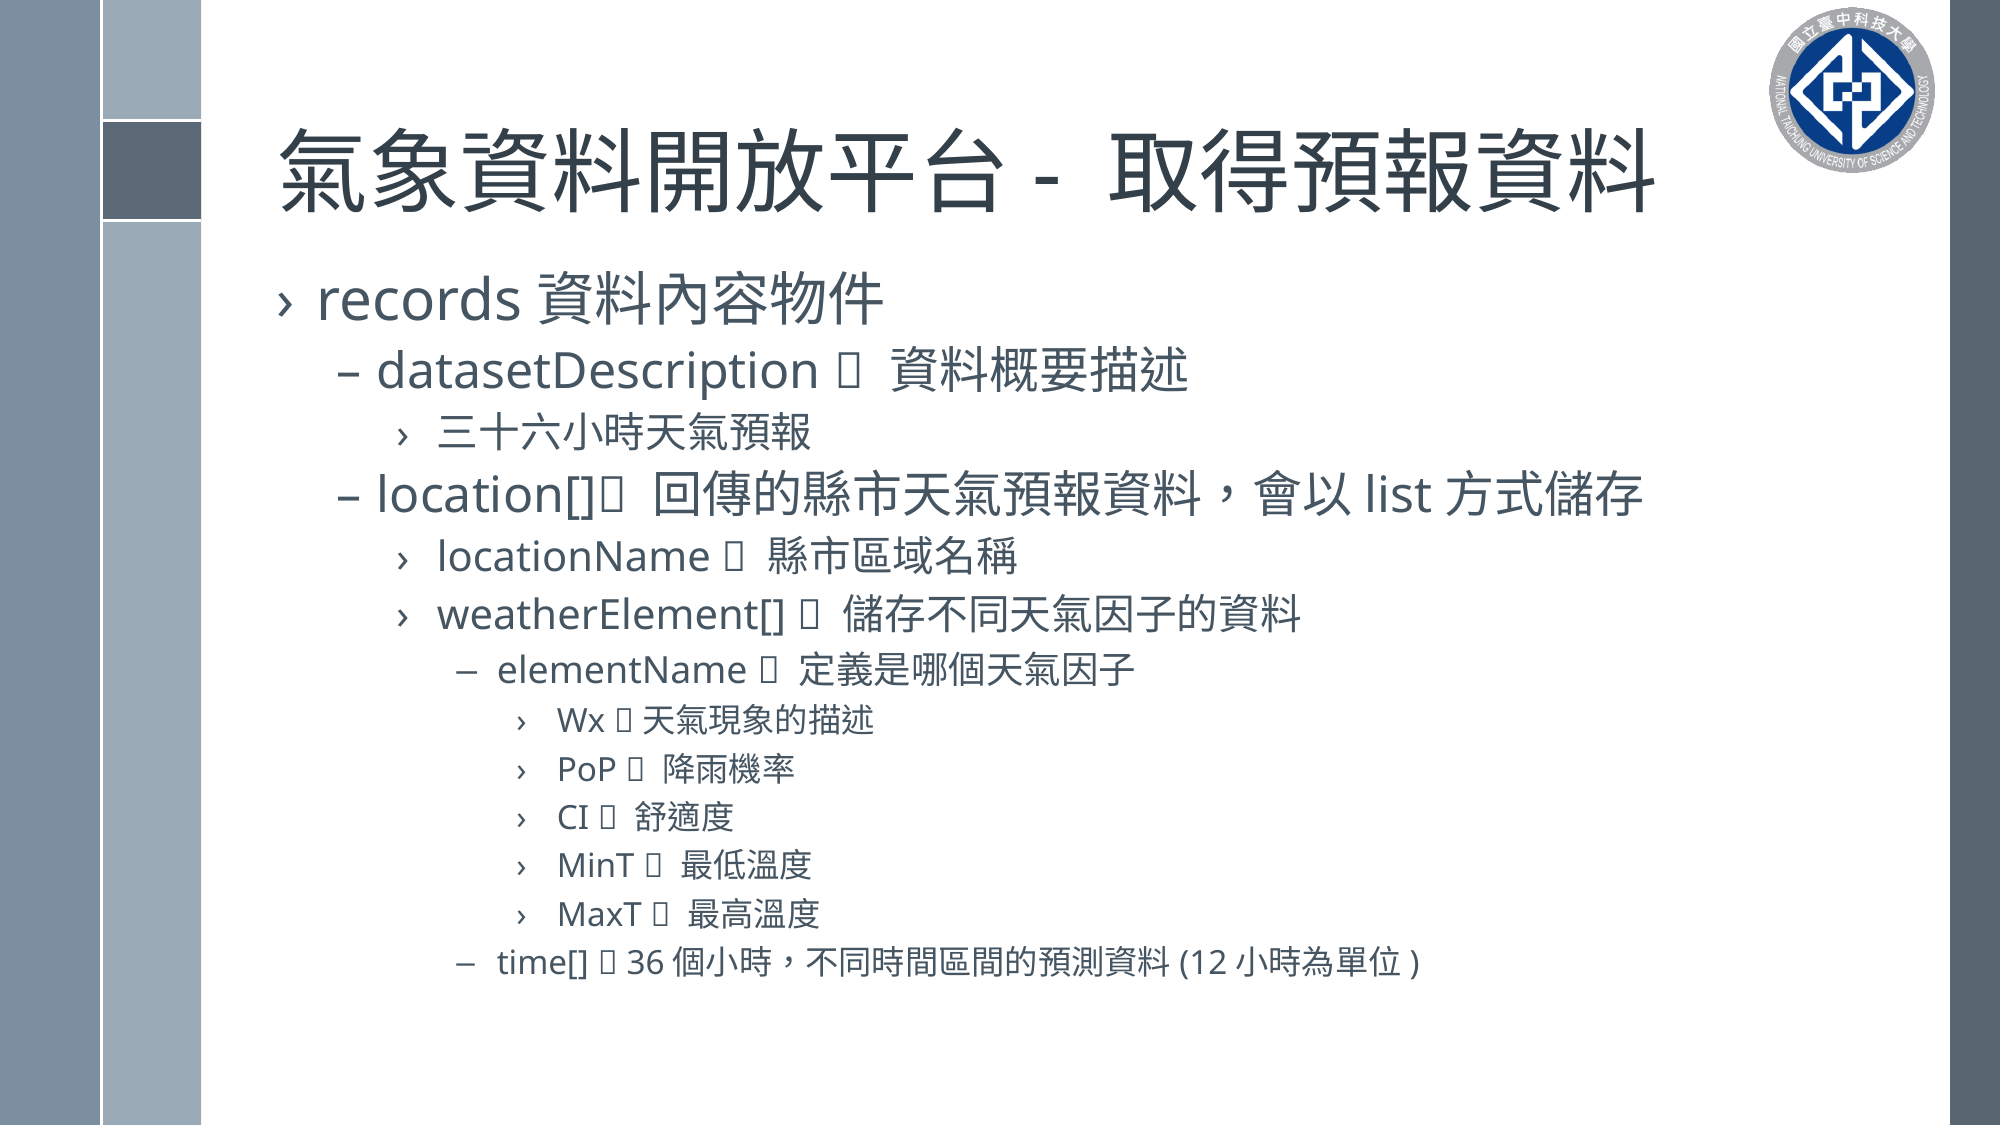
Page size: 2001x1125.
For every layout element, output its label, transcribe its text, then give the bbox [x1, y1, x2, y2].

title 氣象資料開放平台- 取得預報資料 [261, 29, 1867, 233]
list records資料內容物件 datasetDescription  資料概要描述 三十六小時天氣預報 location[] 回傳的縣市天氣預報資料，會以list方式儲存 locationName  縣市區域名稱 weatherElement[]  儲存不同天氣因子的資料 elementName  定義是哪個天氣因子 Wx 天氣現象的描述 PoP  降雨機率 CI  舒適度 MinT  最低溫度 MaxT  最高溫度 time[]  36個小時，不同時間區間的預測資料(12小時為單位) [261, 262, 1867, 1013]
picture [1769, 7, 1935, 173]
